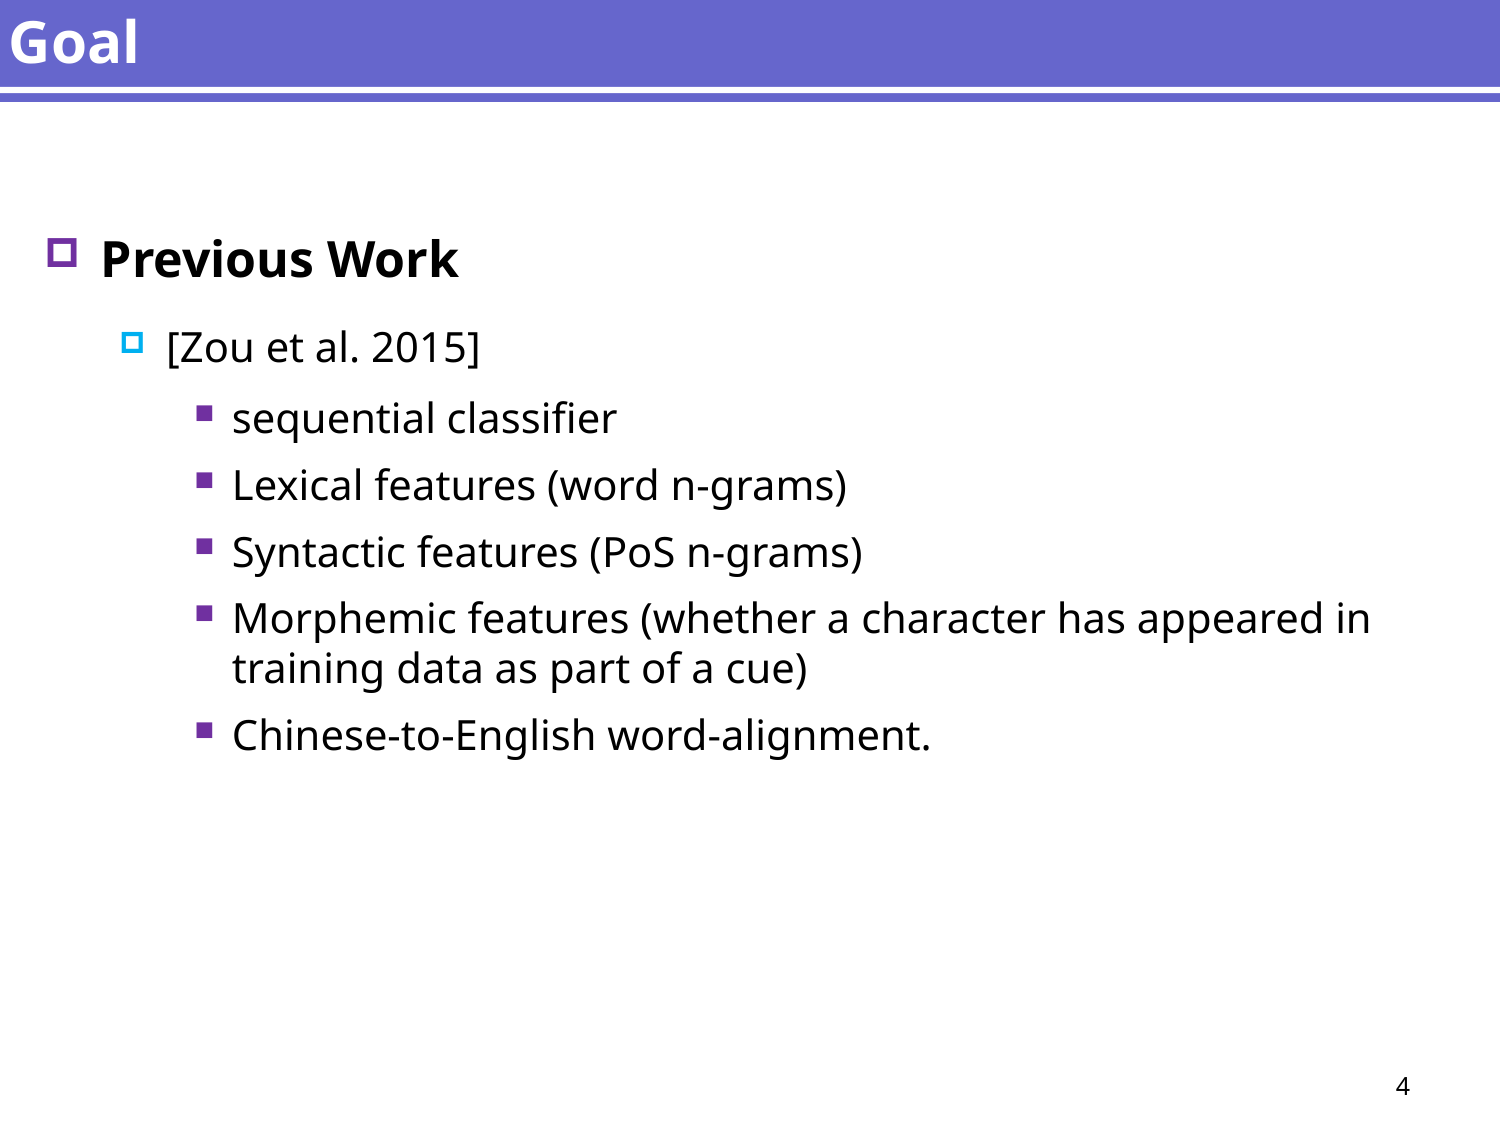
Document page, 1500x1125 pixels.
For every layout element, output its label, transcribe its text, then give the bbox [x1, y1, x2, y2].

list Previous Work [Zou et al. 2015] sequential classifier Lexical features (word n-grams) Syntactic features (PoS n-grams) Morphemic features (whether a character has appeared in training data as part of a cue) Chinese-to-English word-alignment. [29, 125, 1447, 1047]
title Goal [0, 7, 1309, 73]
slide_number 4 [1293, 1058, 1425, 1112]
